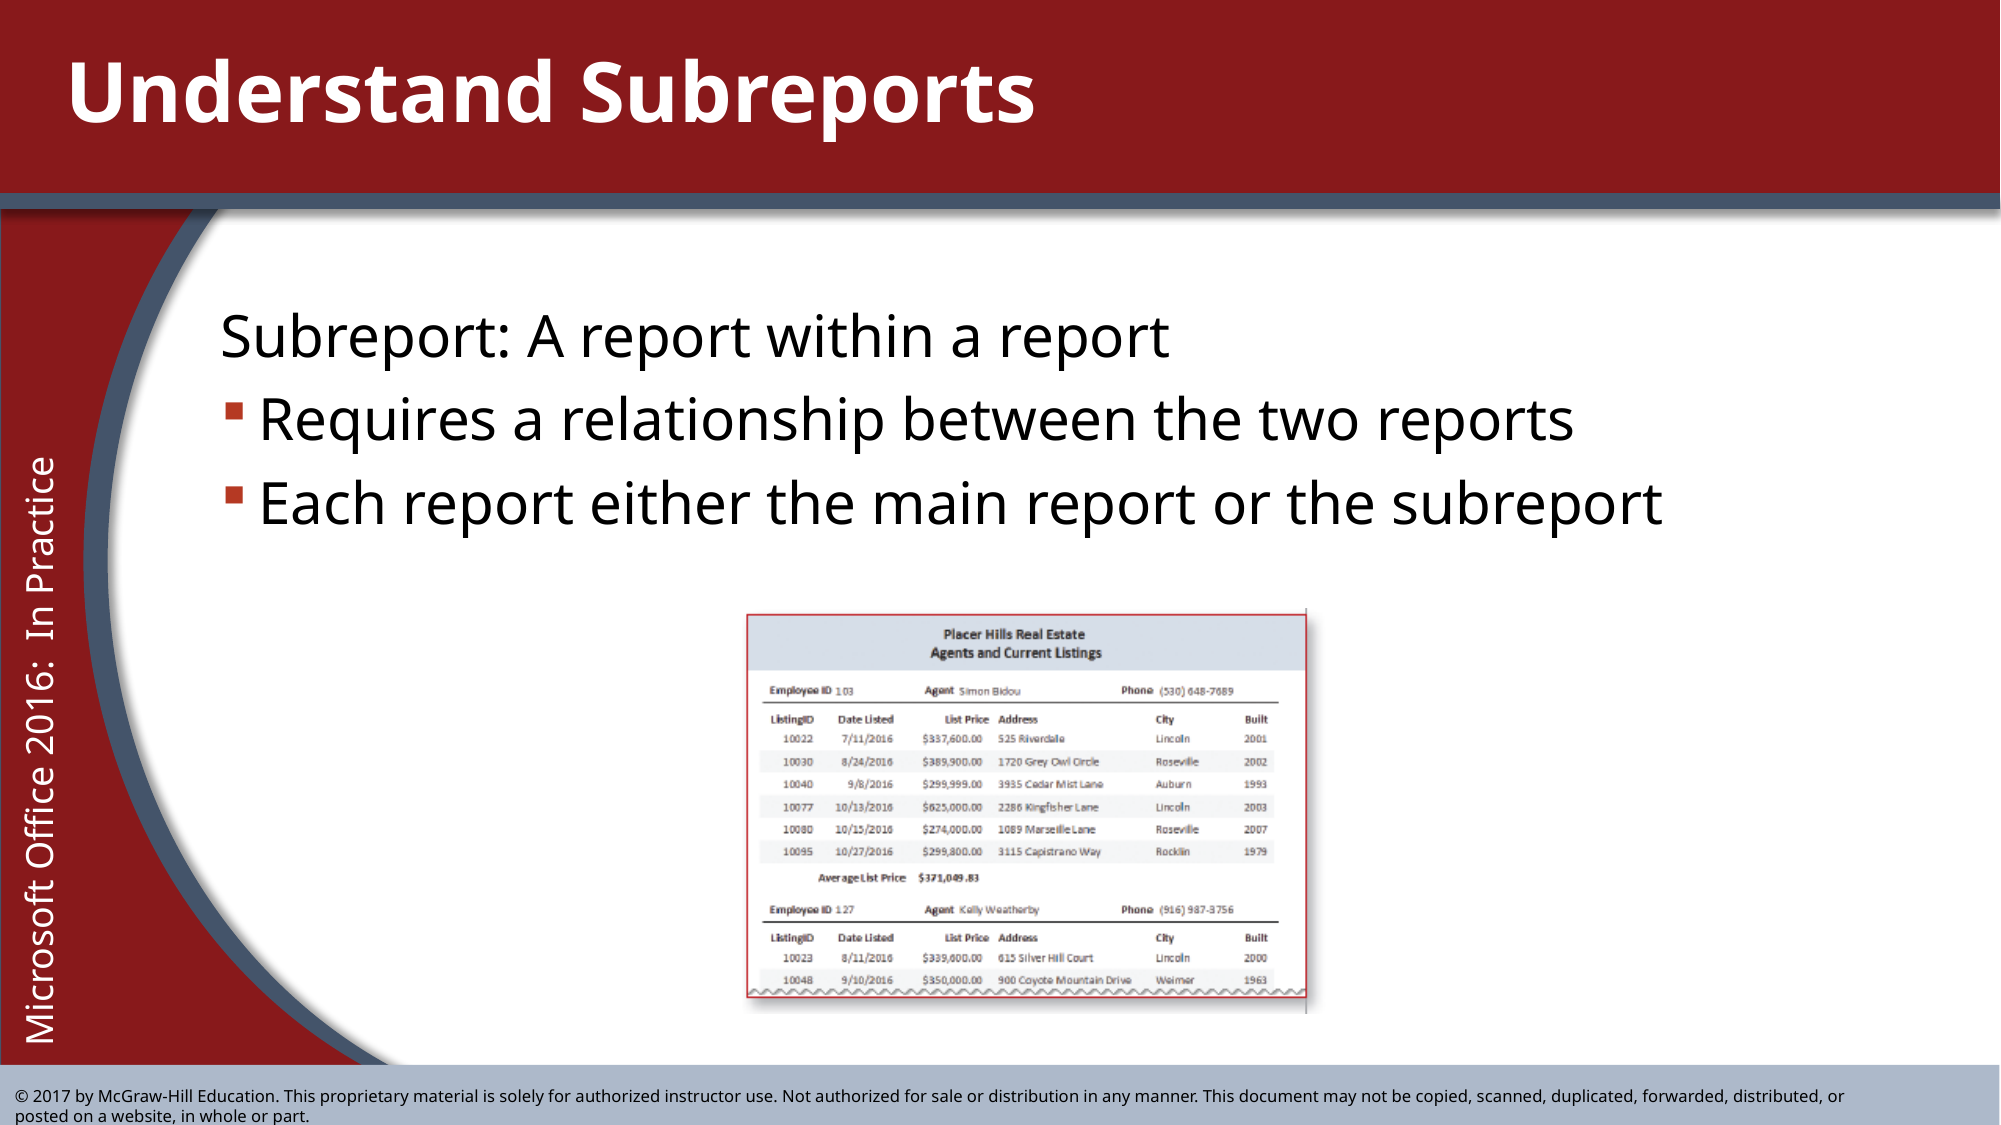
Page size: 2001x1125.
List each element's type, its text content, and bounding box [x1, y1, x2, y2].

list Subreport: A report within a report Requires a relationship between the two reports Each report either the main report or the subreport [205, 299, 1863, 1014]
picture [742, 608, 1326, 1014]
title Understand Subreports [50, 0, 1794, 194]
